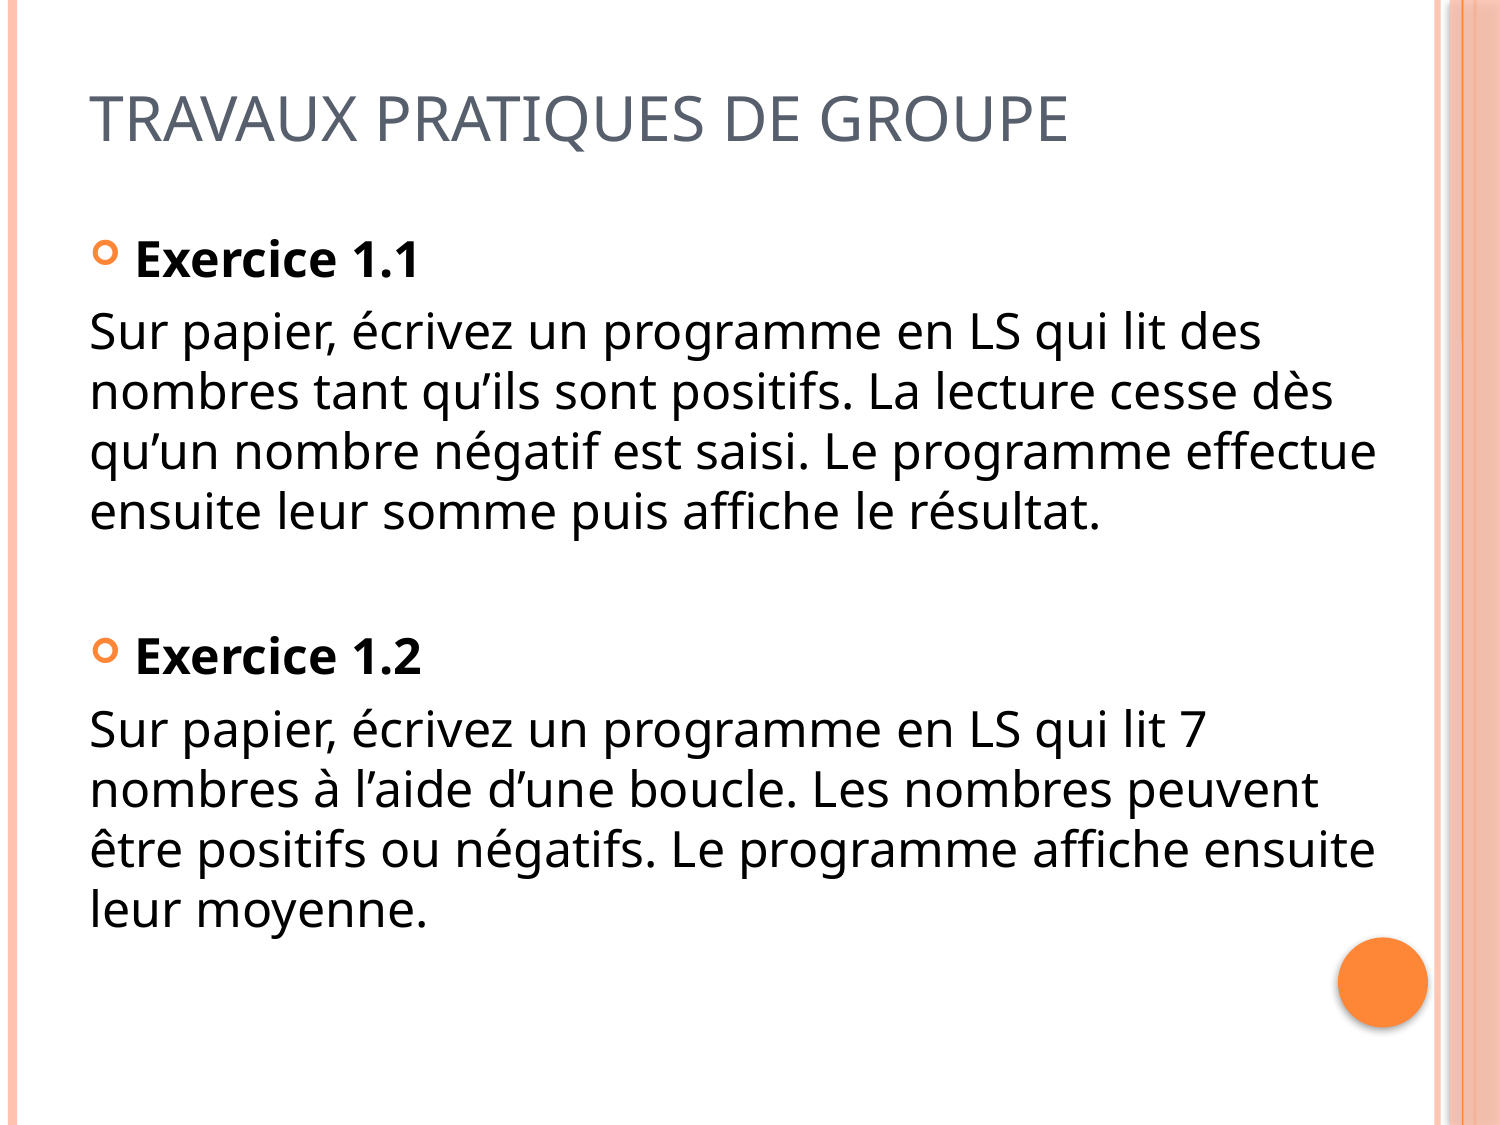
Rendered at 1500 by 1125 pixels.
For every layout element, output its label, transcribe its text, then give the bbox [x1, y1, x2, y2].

list Exercice 1.1 Sur papier, écrivez un programme en LS qui lit des nombres tant qu’ils sont positifs. La lecture cesse dès qu’un nombre négatif est saisi. Le programme effectue ensuite leur somme puis affiche le résultat. Exercice 1.2 Sur papier, écrivez un programme en LS qui lit 7 nombres à l’aide d’une boucle. Les nombres peuvent être positifs ou négatifs. Le programme affiche ensuite leur moyenne. [75, 219, 1425, 1035]
title Travaux pratiques de groupe [75, 45, 1425, 161]
